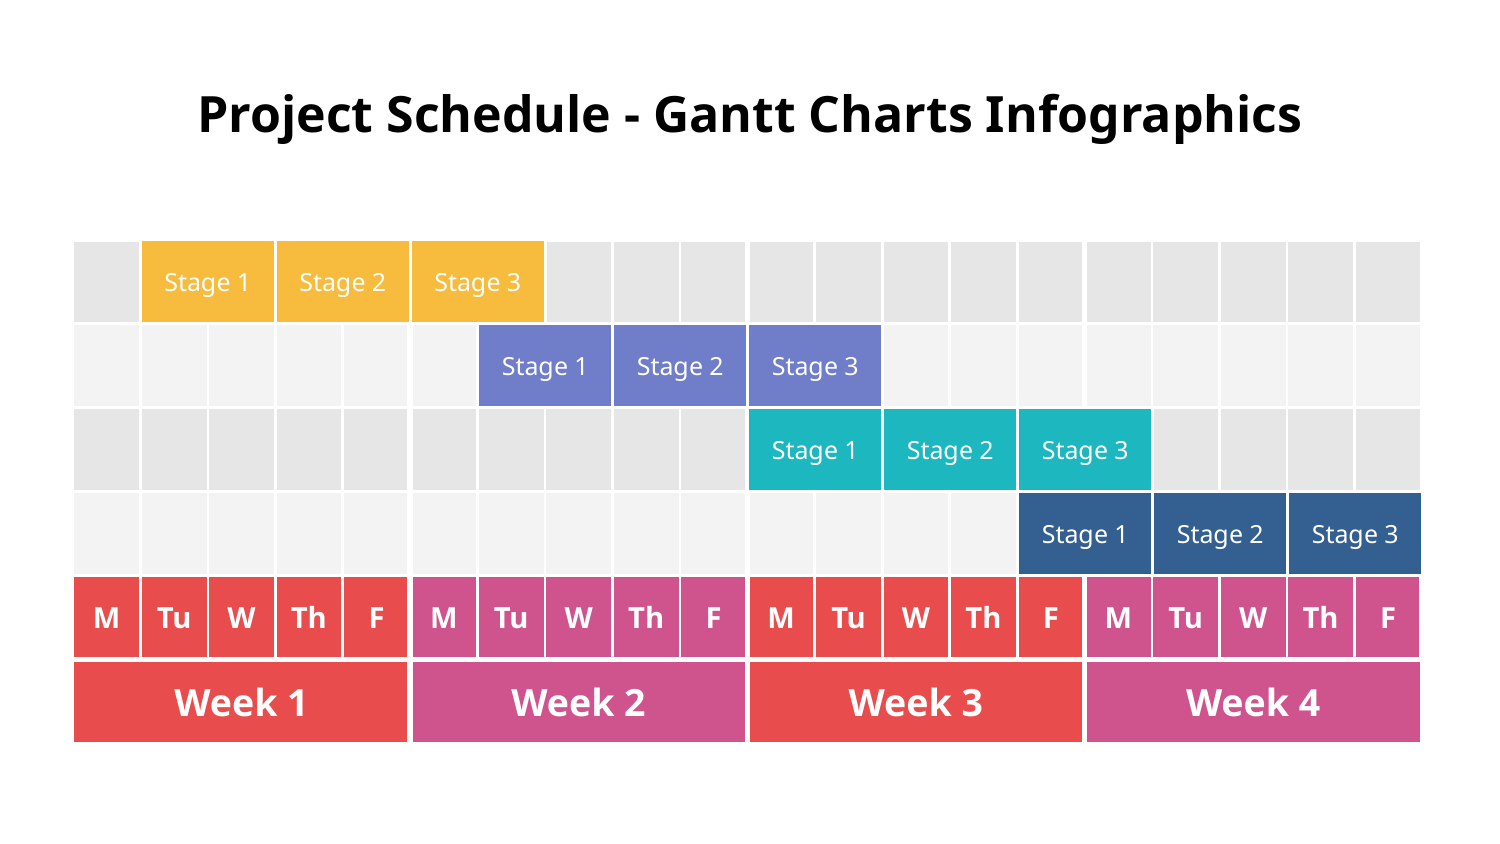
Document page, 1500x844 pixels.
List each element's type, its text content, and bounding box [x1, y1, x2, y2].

table_header [1019, 242, 1082, 322]
table_cell [344, 325, 407, 406]
table_cell M [1087, 577, 1151, 657]
table_cell [951, 493, 1016, 574]
text_box Stage 2 [612, 323, 747, 408]
table_cell [1153, 325, 1218, 406]
text_box Stage 1 [140, 239, 275, 324]
table_cell F [1356, 577, 1419, 657]
table_cell M [413, 577, 476, 657]
table_cell [1288, 409, 1353, 490]
table_header [750, 242, 813, 322]
table_cell [277, 493, 341, 574]
table_cell [681, 409, 745, 490]
text_box Stage 3 [410, 239, 546, 324]
table_cell [142, 325, 207, 406]
table_cell [546, 493, 611, 574]
table_cell M [74, 577, 139, 657]
table_cell F [681, 577, 745, 657]
table_cell [750, 493, 813, 574]
table_cell [816, 493, 881, 574]
table_cell [413, 493, 476, 574]
table_cell W [1221, 577, 1286, 657]
text_box Stage 2 [275, 239, 410, 324]
text_box Stage 3 [747, 323, 883, 408]
table_cell [277, 325, 341, 406]
table_cell [344, 409, 407, 490]
table_header [681, 242, 745, 322]
table_cell [1356, 409, 1420, 490]
text_box Stage 3 [1017, 407, 1153, 491]
table_cell W [546, 577, 611, 657]
table_cell [74, 409, 139, 490]
table_cell Week 3 [750, 662, 1082, 742]
table_cell Tu [479, 577, 544, 657]
table_cell W [209, 577, 274, 657]
table_cell [1221, 325, 1286, 406]
table_cell [1356, 325, 1420, 406]
text_box Stage 2 [882, 407, 1017, 492]
text_box Stage 2 [1152, 491, 1287, 576]
table_header [1288, 242, 1353, 322]
table_cell Week 2 [413, 662, 745, 742]
table_header [884, 242, 948, 322]
table_cell Th [277, 577, 341, 657]
table_header [614, 242, 679, 322]
table_cell [546, 409, 611, 490]
table_cell [479, 493, 544, 574]
title Project Schedule - Gantt Charts Infographics [75, 67, 1425, 162]
table_header [1153, 242, 1218, 322]
table_cell F [1019, 577, 1082, 657]
table_header [816, 242, 881, 322]
table_cell Week 4 [1087, 662, 1420, 742]
text_box Stage 3 [1287, 491, 1423, 576]
table_cell [277, 409, 341, 490]
table_header [546, 242, 611, 322]
table_cell F [344, 577, 407, 657]
table_cell [1087, 325, 1151, 406]
table_cell Tu [142, 577, 207, 657]
table_cell [479, 409, 544, 490]
table_cell [614, 409, 679, 490]
table_cell [1019, 325, 1082, 406]
table_cell [1153, 409, 1218, 490]
table_header [1356, 242, 1420, 322]
table_header [951, 242, 1016, 322]
table_cell [884, 493, 948, 574]
table_cell Tu [816, 577, 881, 657]
table_cell Tu [1153, 577, 1218, 657]
table_cell Th [1288, 577, 1353, 657]
table_cell [614, 493, 679, 574]
table_cell [209, 409, 274, 490]
table_cell Th [614, 577, 679, 657]
table_cell [884, 325, 948, 406]
table_header [1087, 242, 1151, 322]
table_cell [209, 493, 274, 574]
table_header [1221, 242, 1286, 322]
table_cell [142, 493, 207, 574]
table_cell [951, 325, 1016, 406]
table_cell Th [951, 577, 1016, 657]
text_box Stage 1 [1017, 491, 1152, 576]
table_cell [344, 493, 407, 574]
table_cell [209, 325, 274, 406]
table_cell M [750, 577, 813, 657]
table_cell [681, 493, 745, 574]
table_cell Week 1 [74, 662, 407, 742]
table_cell [74, 325, 139, 406]
table_cell [413, 409, 476, 490]
table_header [74, 242, 139, 322]
table_cell W [884, 577, 948, 657]
table_cell [413, 325, 476, 406]
table_cell [74, 493, 139, 574]
text_box Stage 1 [747, 408, 882, 492]
table_cell [1288, 325, 1353, 406]
table_cell [142, 409, 207, 490]
text_box Stage 1 [477, 323, 612, 408]
table_cell [1221, 409, 1286, 490]
